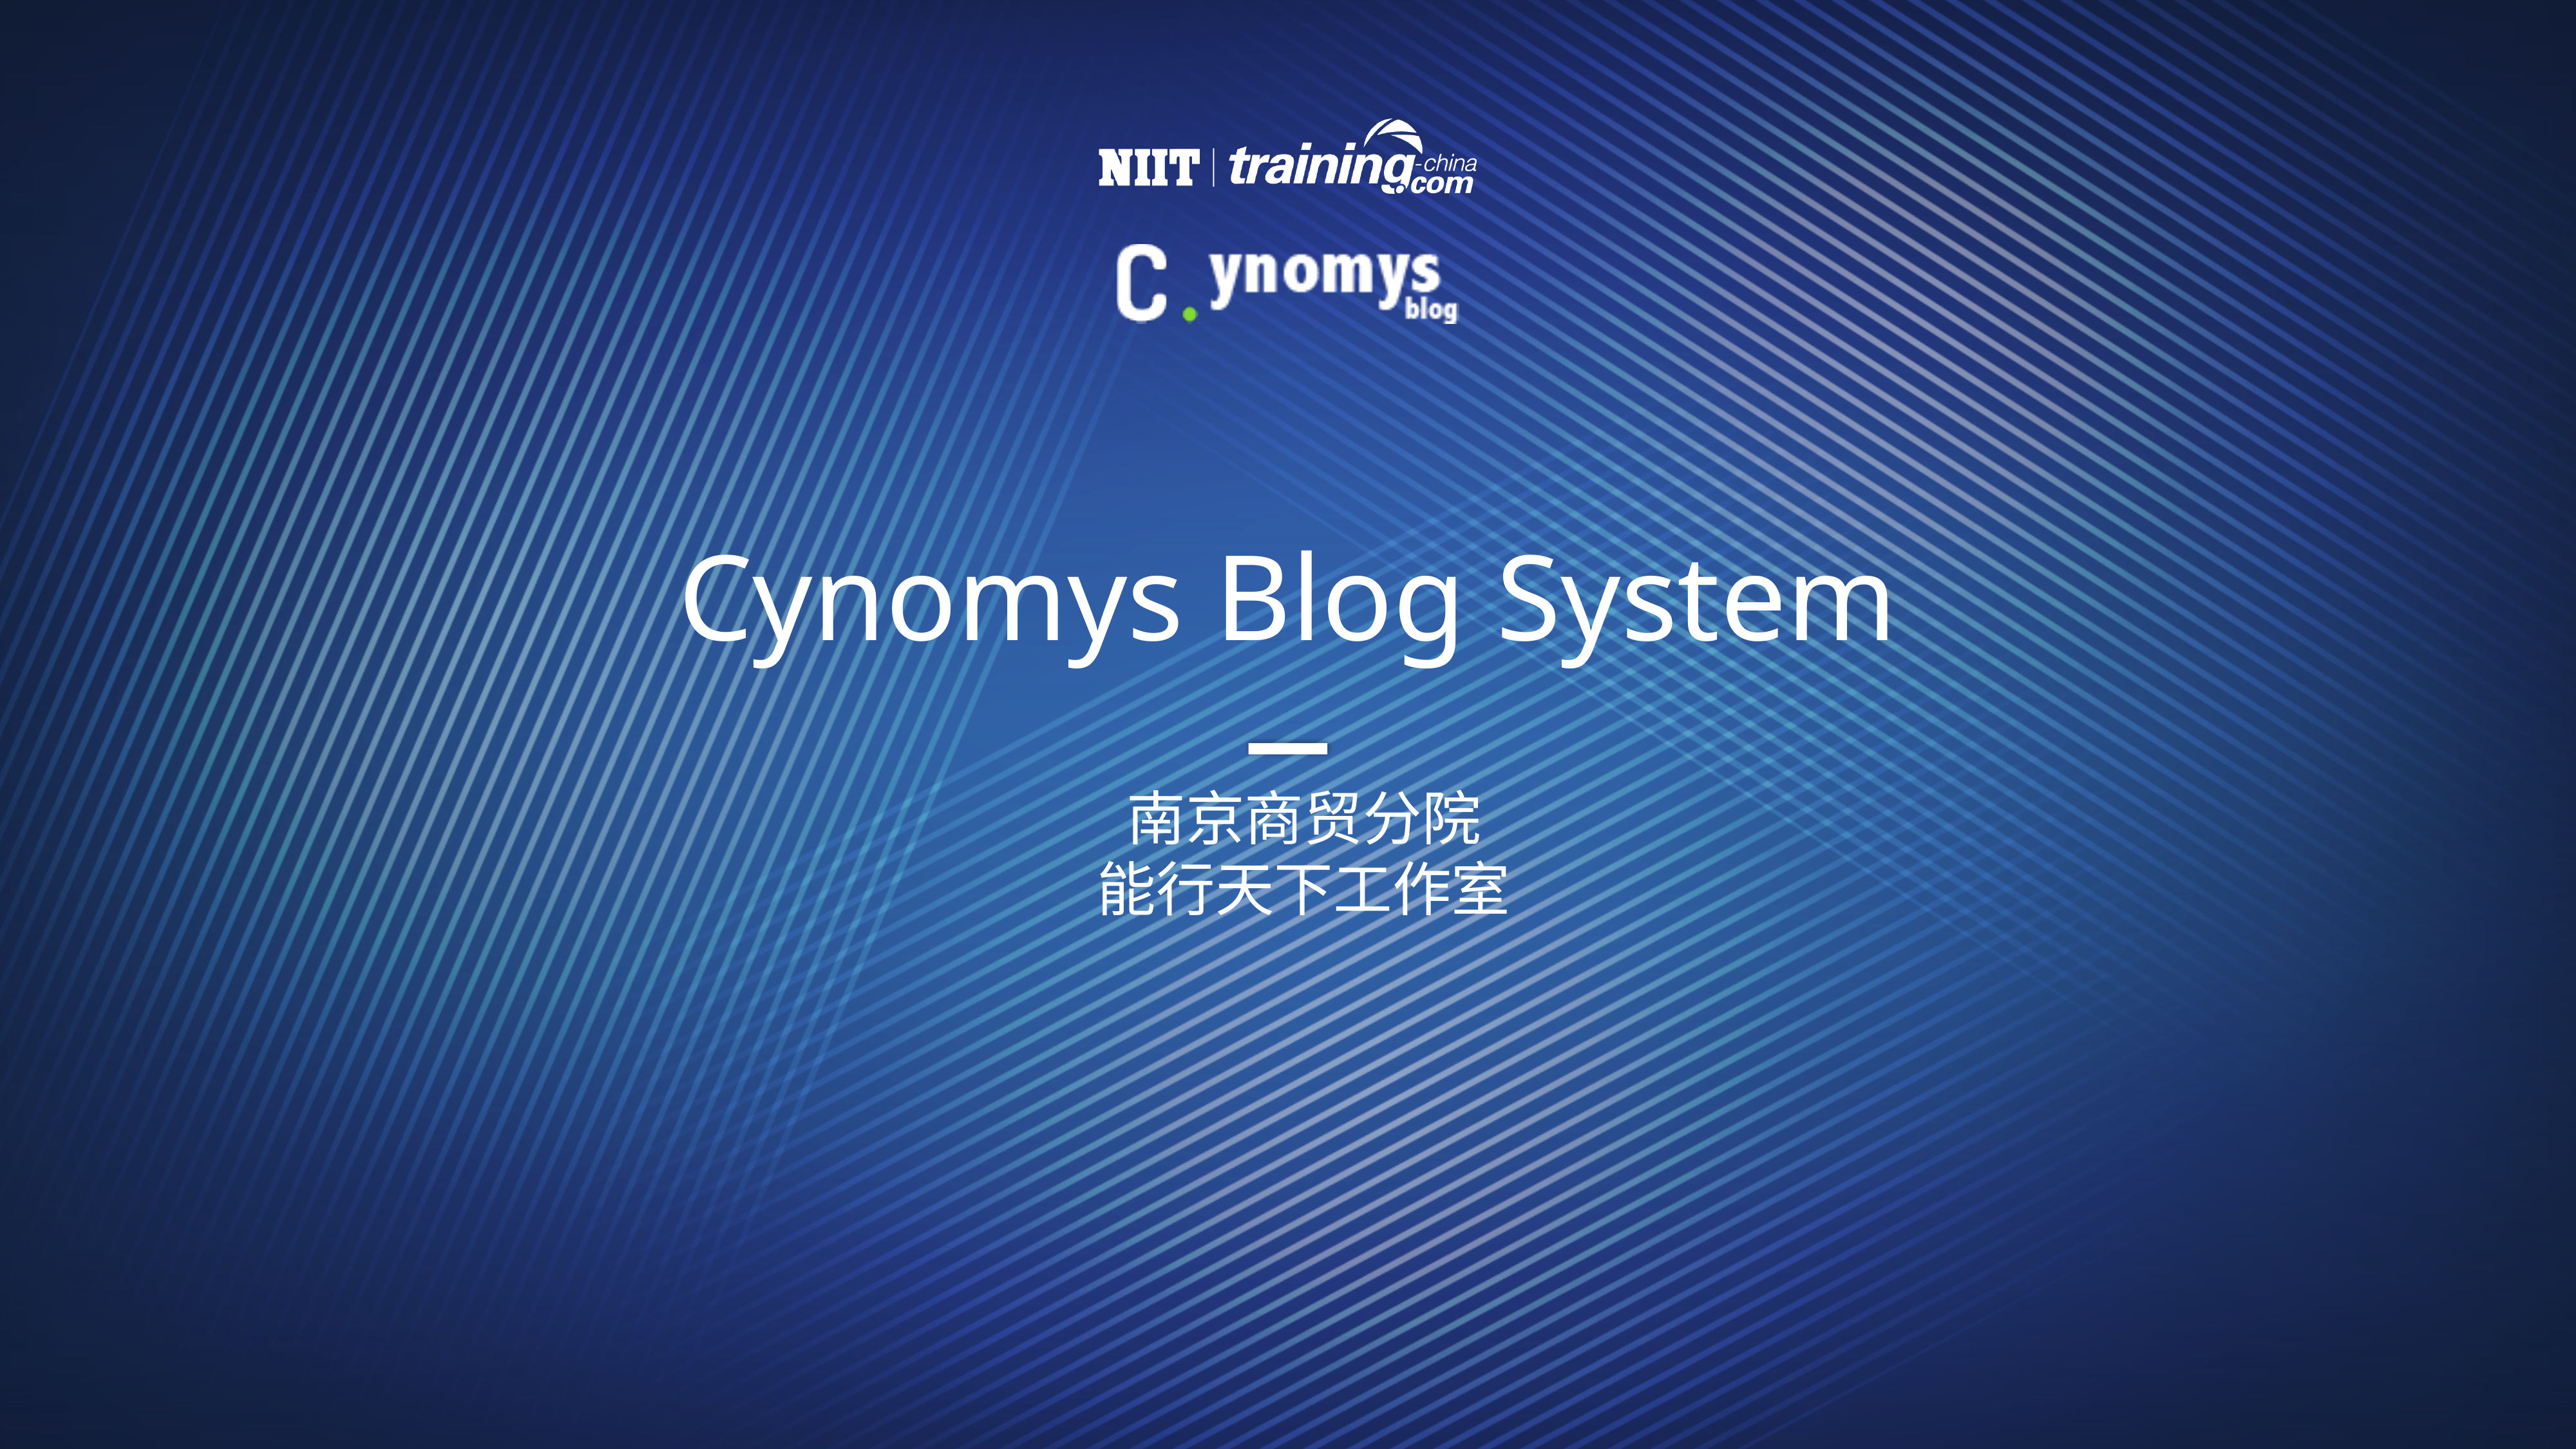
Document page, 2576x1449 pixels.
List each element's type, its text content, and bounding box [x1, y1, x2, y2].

text_box [1248, 743, 1328, 755]
picture [0, 0, 2576, 1449]
title Cynomys Blog System [510, 459, 2066, 672]
text_box 南京商贸分院 能行天下工作室 [900, 773, 1708, 930]
